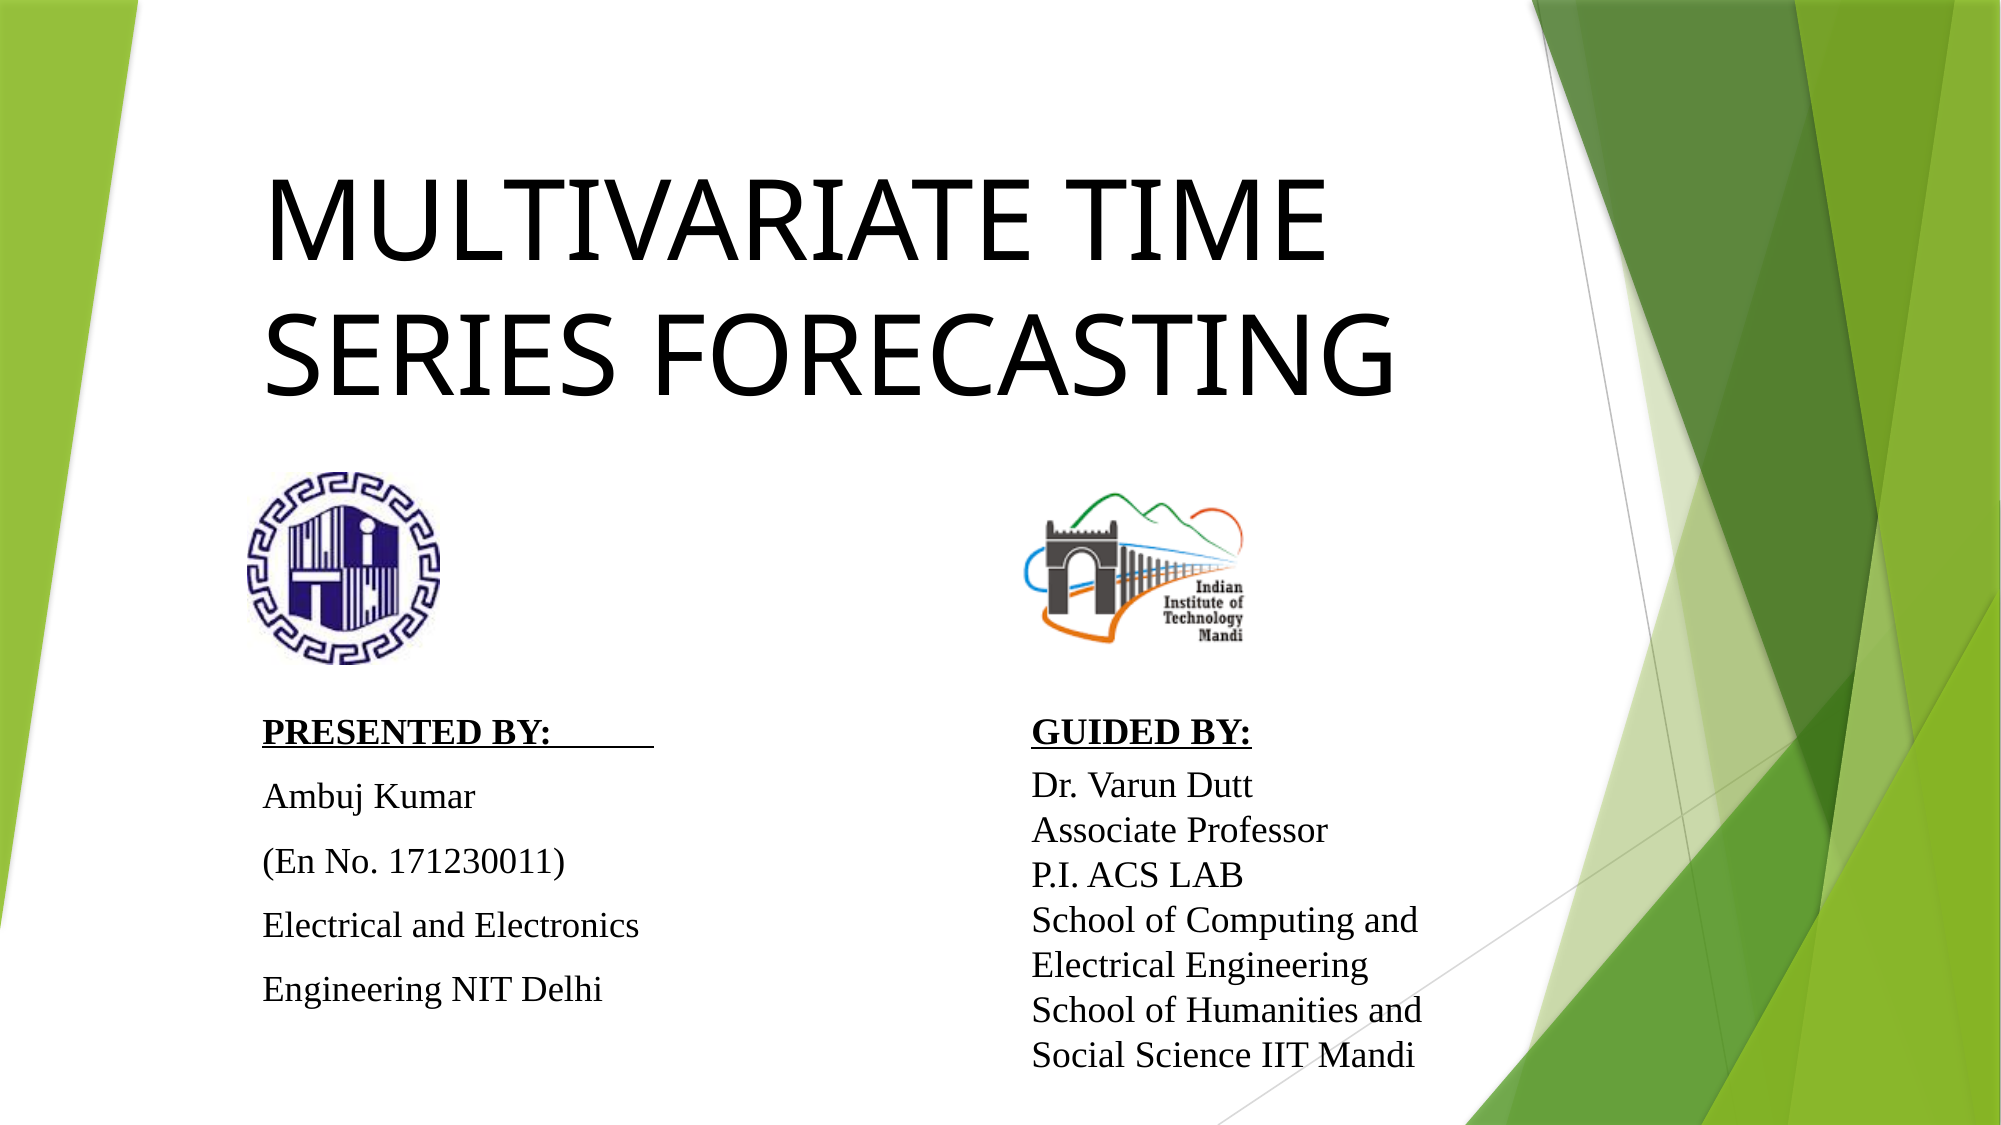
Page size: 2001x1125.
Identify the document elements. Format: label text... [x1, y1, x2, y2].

picture [1016, 471, 1255, 664]
text_box GUIDED BY: Dr. Varun Dutt Associate Professor P.I. ACS LAB School of Computing and Electrical Engineering School of Humanities and Social Science IIT Mandi [1016, 699, 1531, 1055]
subtitle PRESENTED BY: Ambuj Kumar (En No. 171230011) Electrical and Electronics Engineering NIT Delhi [247, 699, 675, 1060]
title MULTIVARIATE TIME SERIES FORECASTING [247, 280, 1522, 425]
picture [246, 471, 440, 665]
